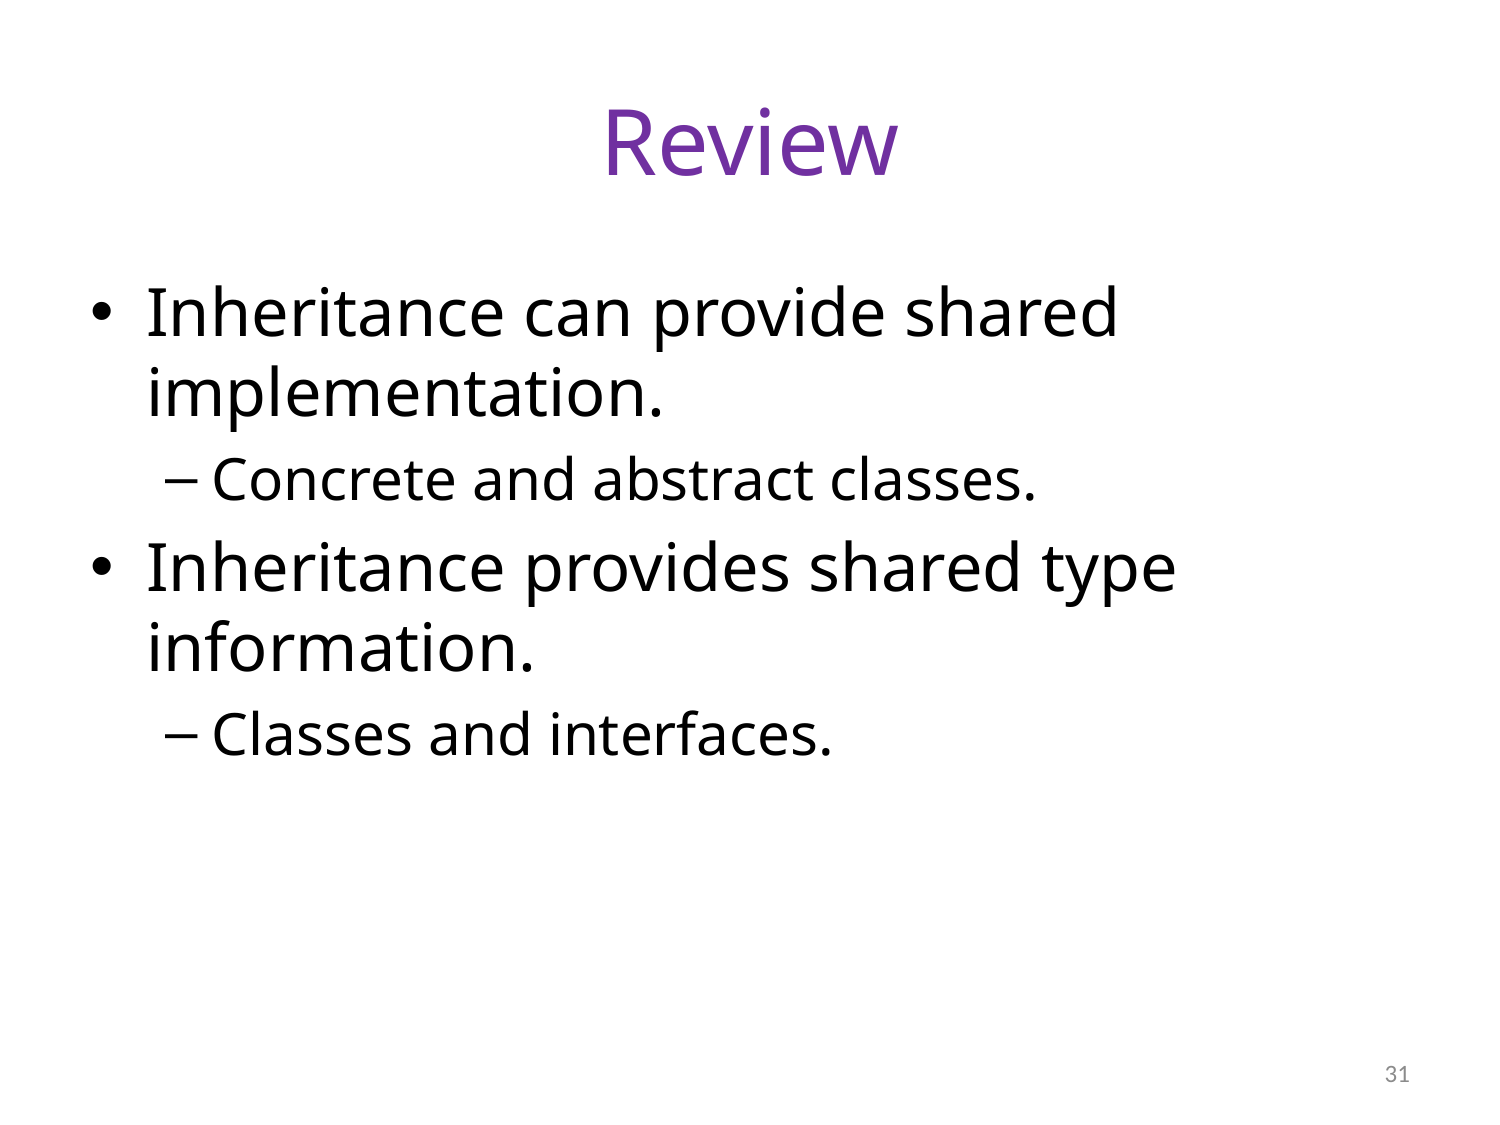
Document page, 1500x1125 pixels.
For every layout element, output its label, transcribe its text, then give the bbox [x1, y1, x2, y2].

title Review [75, 45, 1425, 233]
slide_number 31 [1074, 1042, 1425, 1103]
list Inheritance can provide shared implementation. Concrete and abstract classes. Inheritance provides shared type information. Classes and interfaces. [75, 262, 1425, 1005]
